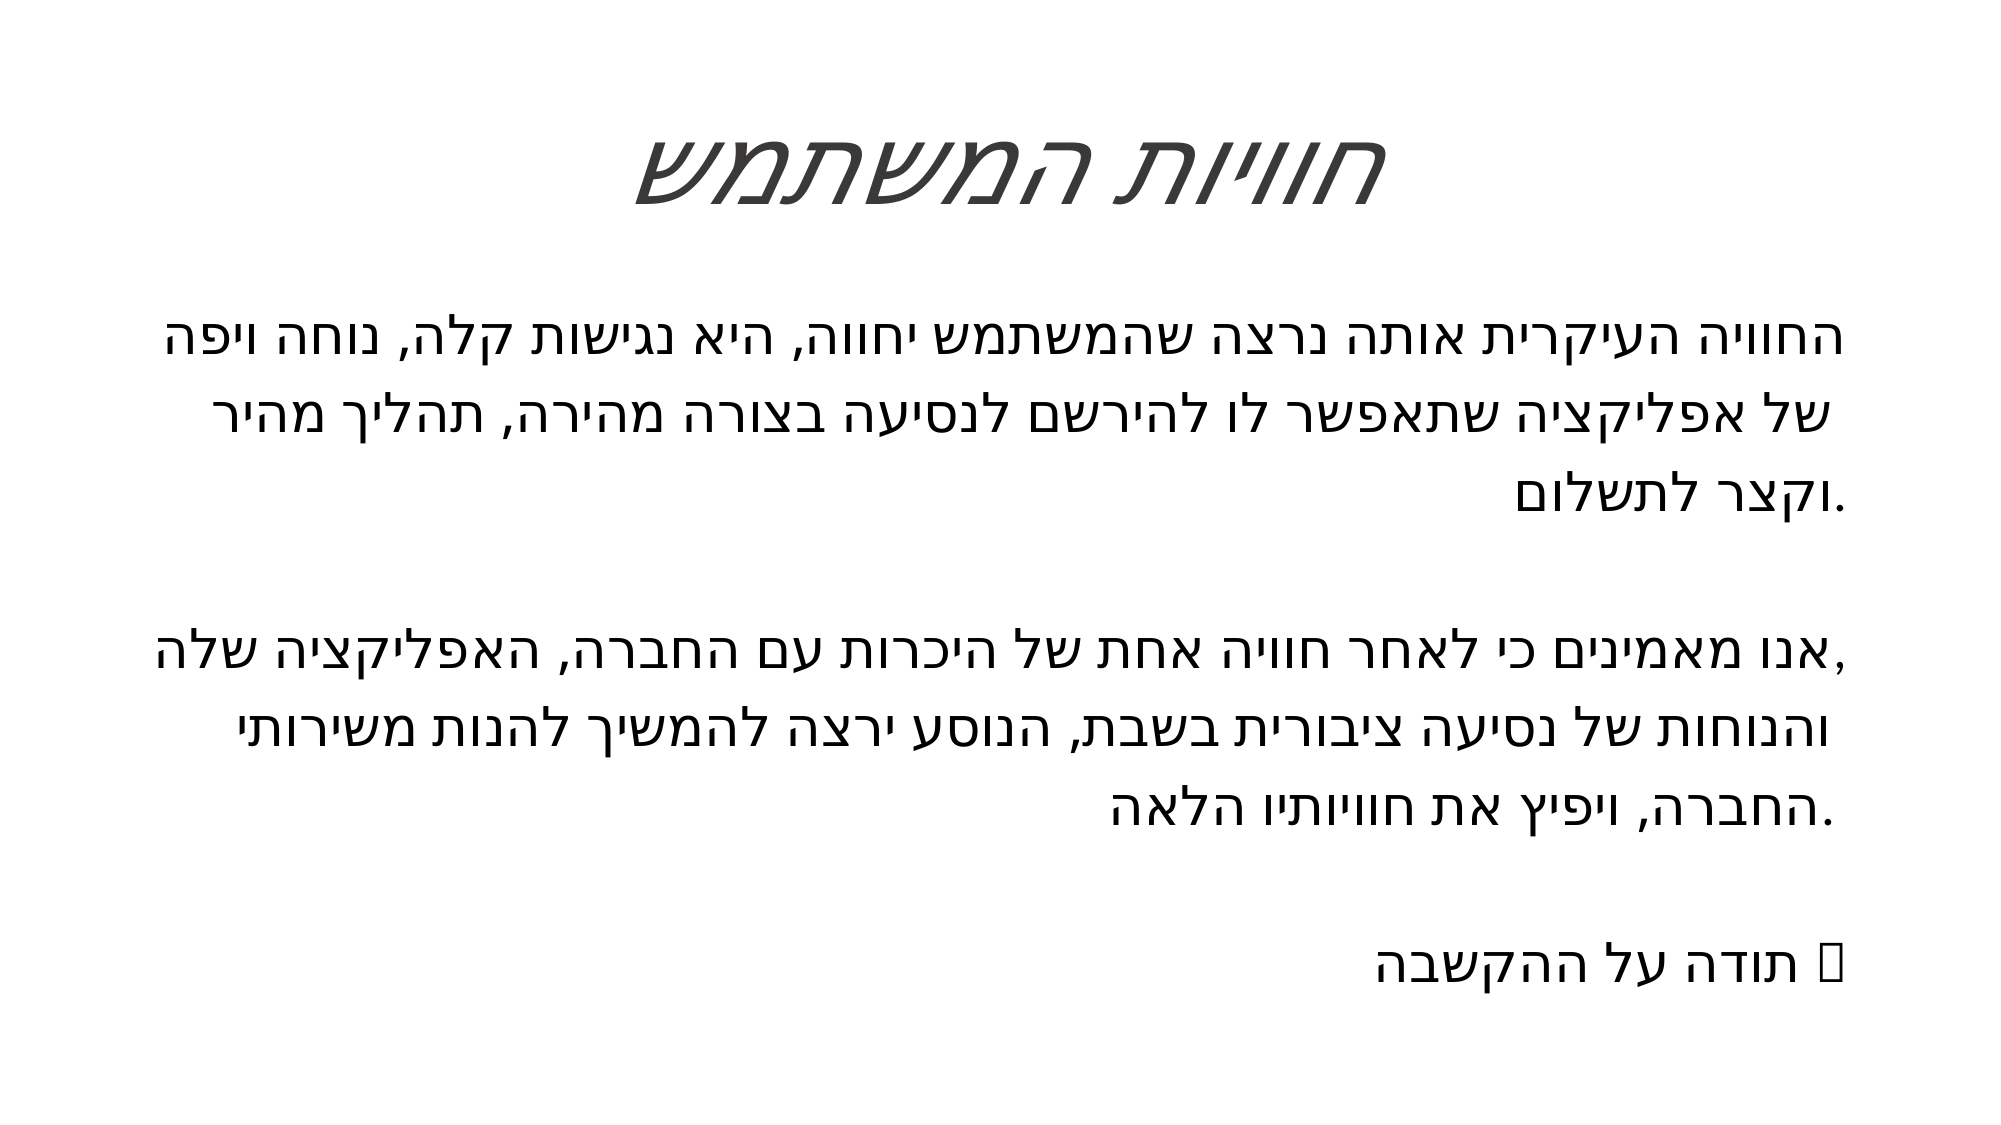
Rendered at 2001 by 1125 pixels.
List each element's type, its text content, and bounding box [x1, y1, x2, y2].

list החוויה העיקרית אותה נרצה שהמשתמש יחווה, היא נגישות קלה, נוחה ויפה של אפליקציה שתאפשר לו להירשם לנסיעה בצורה מהירה, תהליך מהיר וקצר לתשלום. אנו מאמינים כי לאחר חוויה אחת של היכרות עם החברה, האפליקציה שלה, והנוחות של נסיעה ציבורית בשבת, הנוסע ירצה להמשיך להנות משירותי החברה, ויפיץ את חוויותיו הלאה. תודה על ההקשבה  [137, 299, 1863, 1014]
title חוויות המשתמש [137, 59, 1863, 278]
